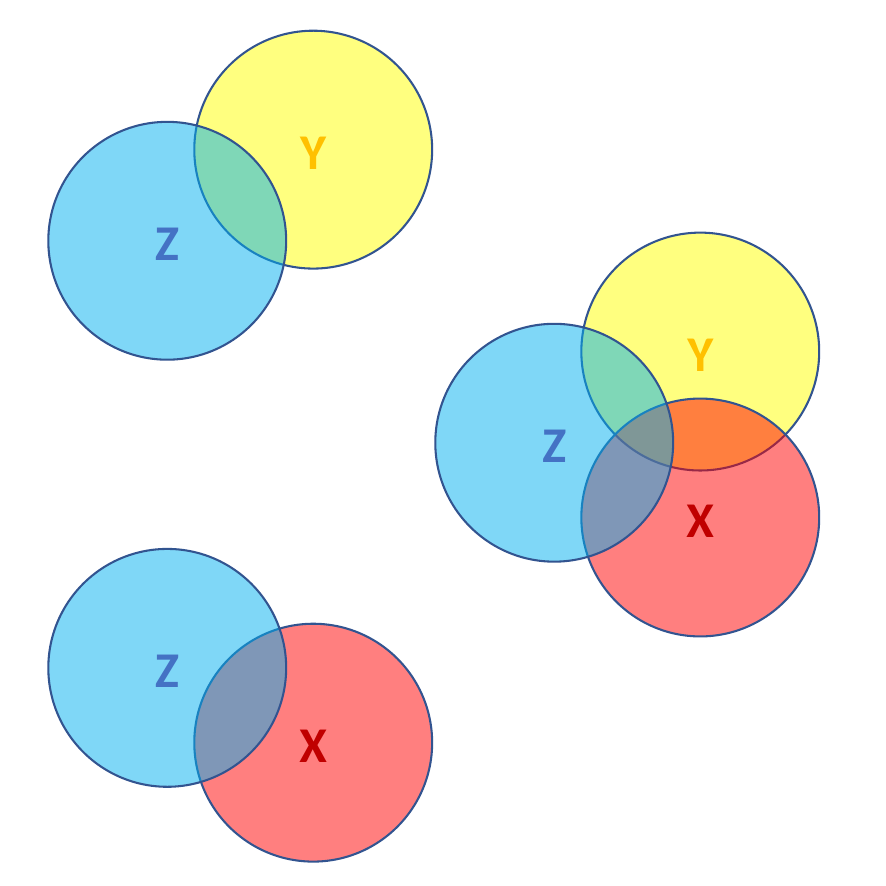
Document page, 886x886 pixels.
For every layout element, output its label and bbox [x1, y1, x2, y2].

text_box [435, 232, 820, 637]
text_box [48, 30, 433, 360]
text_box [48, 464, 433, 862]
